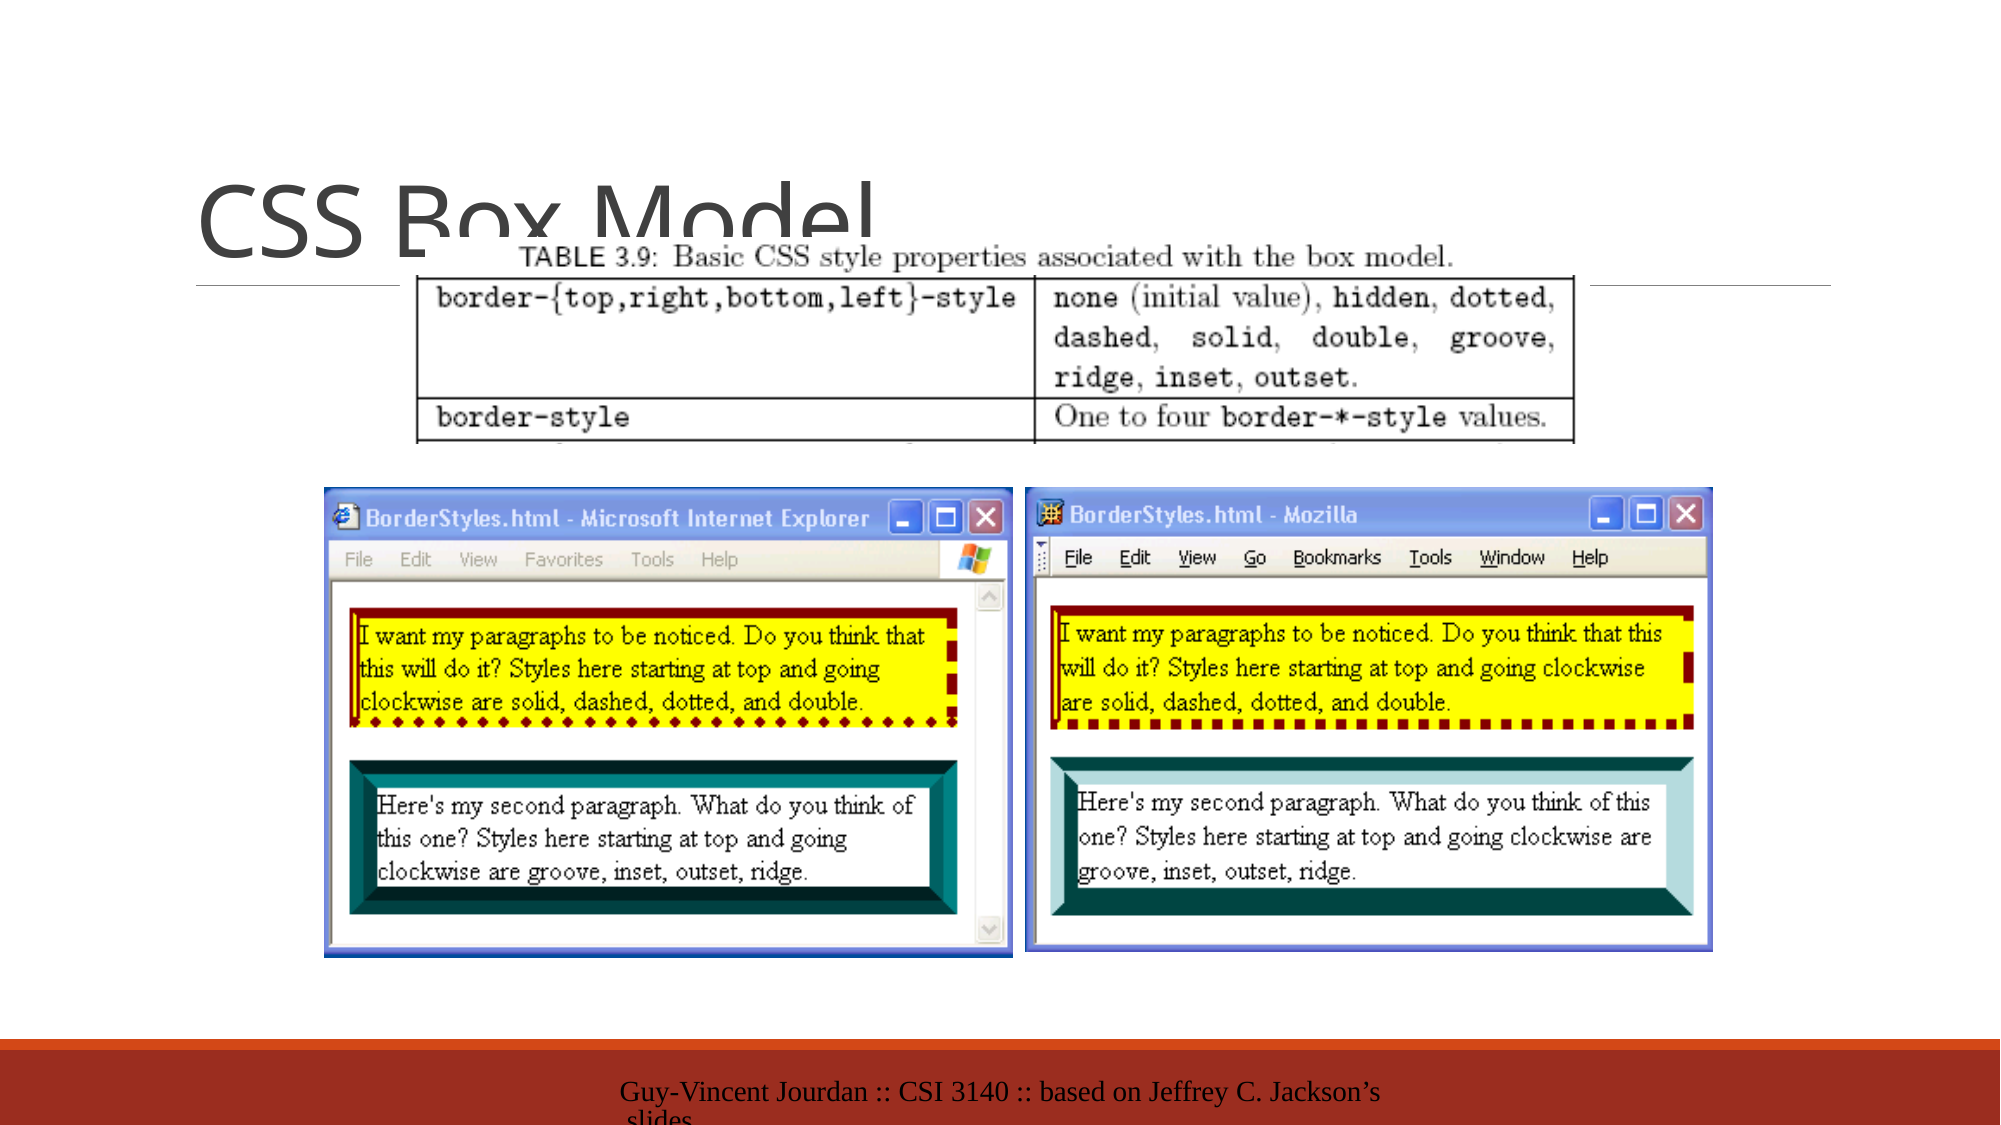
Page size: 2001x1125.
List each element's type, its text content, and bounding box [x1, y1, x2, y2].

footer Guy-Vincent Jourdan :: CSI 3140 :: based on Jeffrey C. Jackson’s slides [604, 1059, 1396, 1120]
picture [399, 236, 1591, 444]
title CSS Box Model [180, 47, 1830, 285]
picture [324, 486, 1013, 958]
picture [1024, 486, 1713, 952]
